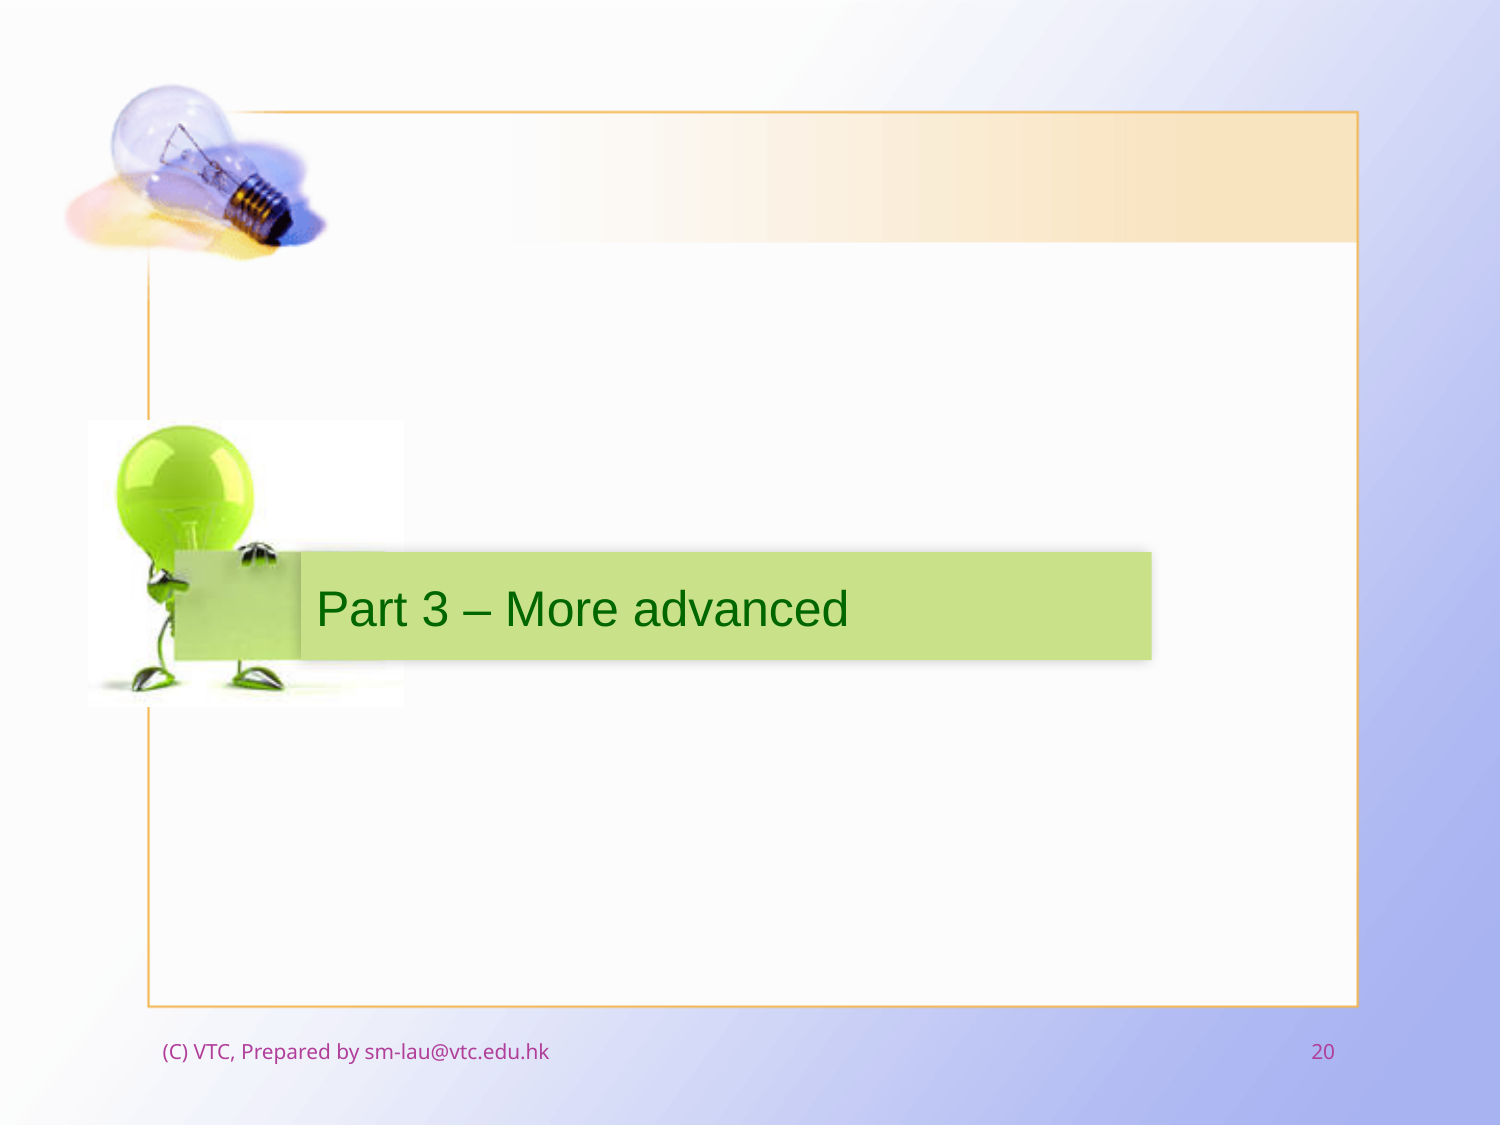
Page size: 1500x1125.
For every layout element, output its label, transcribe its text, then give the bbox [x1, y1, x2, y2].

text_box Part 3 – More advanced [408, 552, 1152, 661]
slide_number 20 [1237, 1024, 1351, 1076]
picture [0, 0, 1500, 1125]
footer (C) VTC, Prepared by sm-lau@vtc.edu.hk [147, 1024, 1226, 1076]
